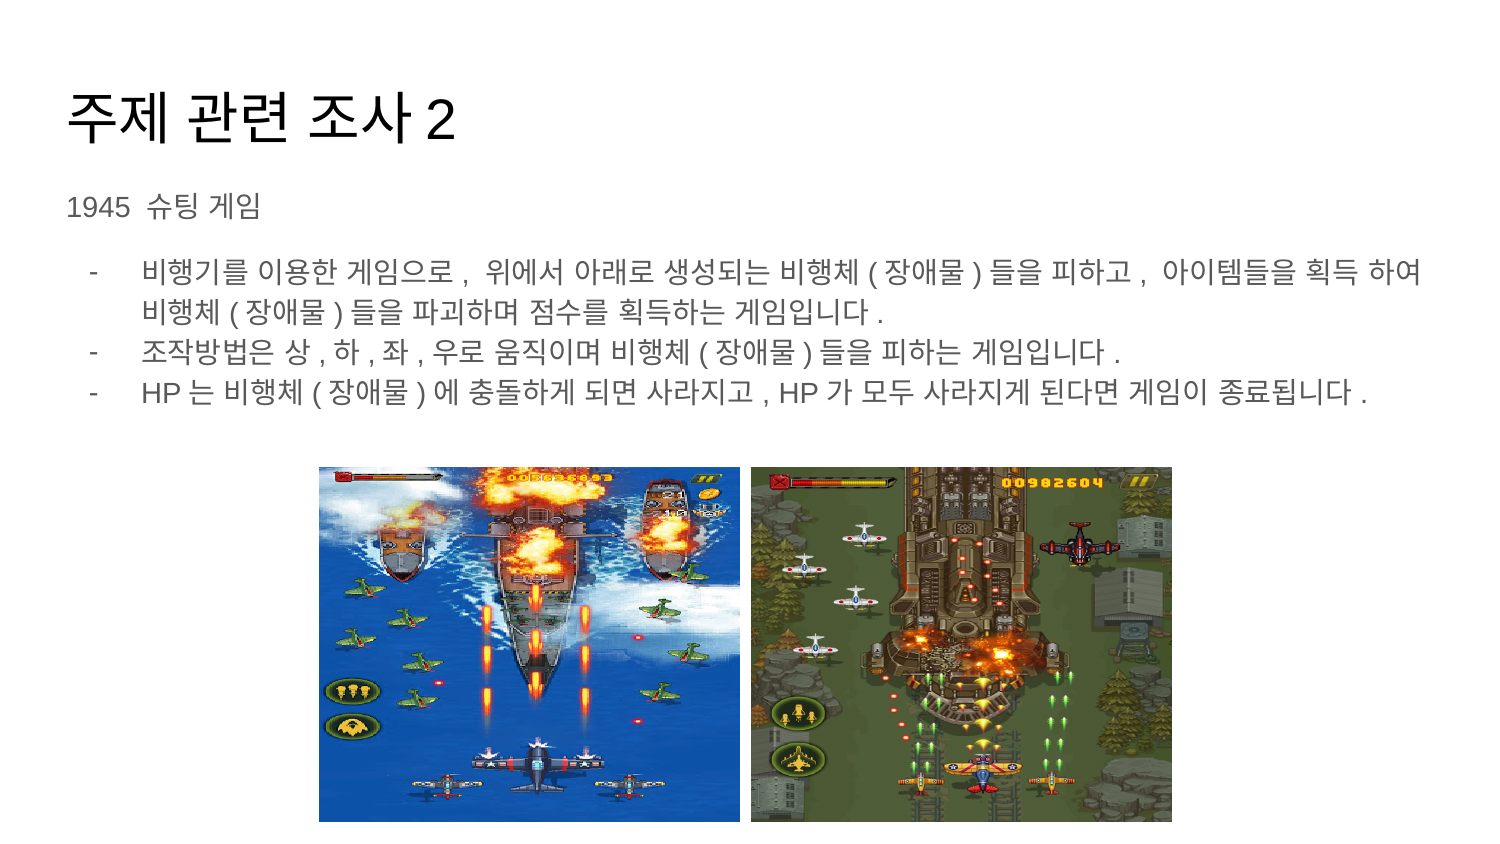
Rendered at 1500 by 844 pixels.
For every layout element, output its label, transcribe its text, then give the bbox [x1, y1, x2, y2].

list 1945 슈팅 게임 비행기를 이용한 게임으로, 위에서 아래로 생성되는 비행체(장애물)들을 피하고, 아이템들을 획득 하여 비행체(장애물)들을 파괴하며 점수를 획득하는 게임입니다. 조작방법은 상,하,좌,우로 움직이며 비행체(장애물)들을 피하는 게임입니다. HP는 비행체(장애물)에 충돌하게 되면 사라지고, HP가 모두 사라지게 된다면 게임이 종료됩니다. [51, 173, 1449, 461]
title 주제 관련 조사2 [51, 72, 1449, 167]
picture [319, 467, 741, 822]
picture [751, 467, 1172, 822]
